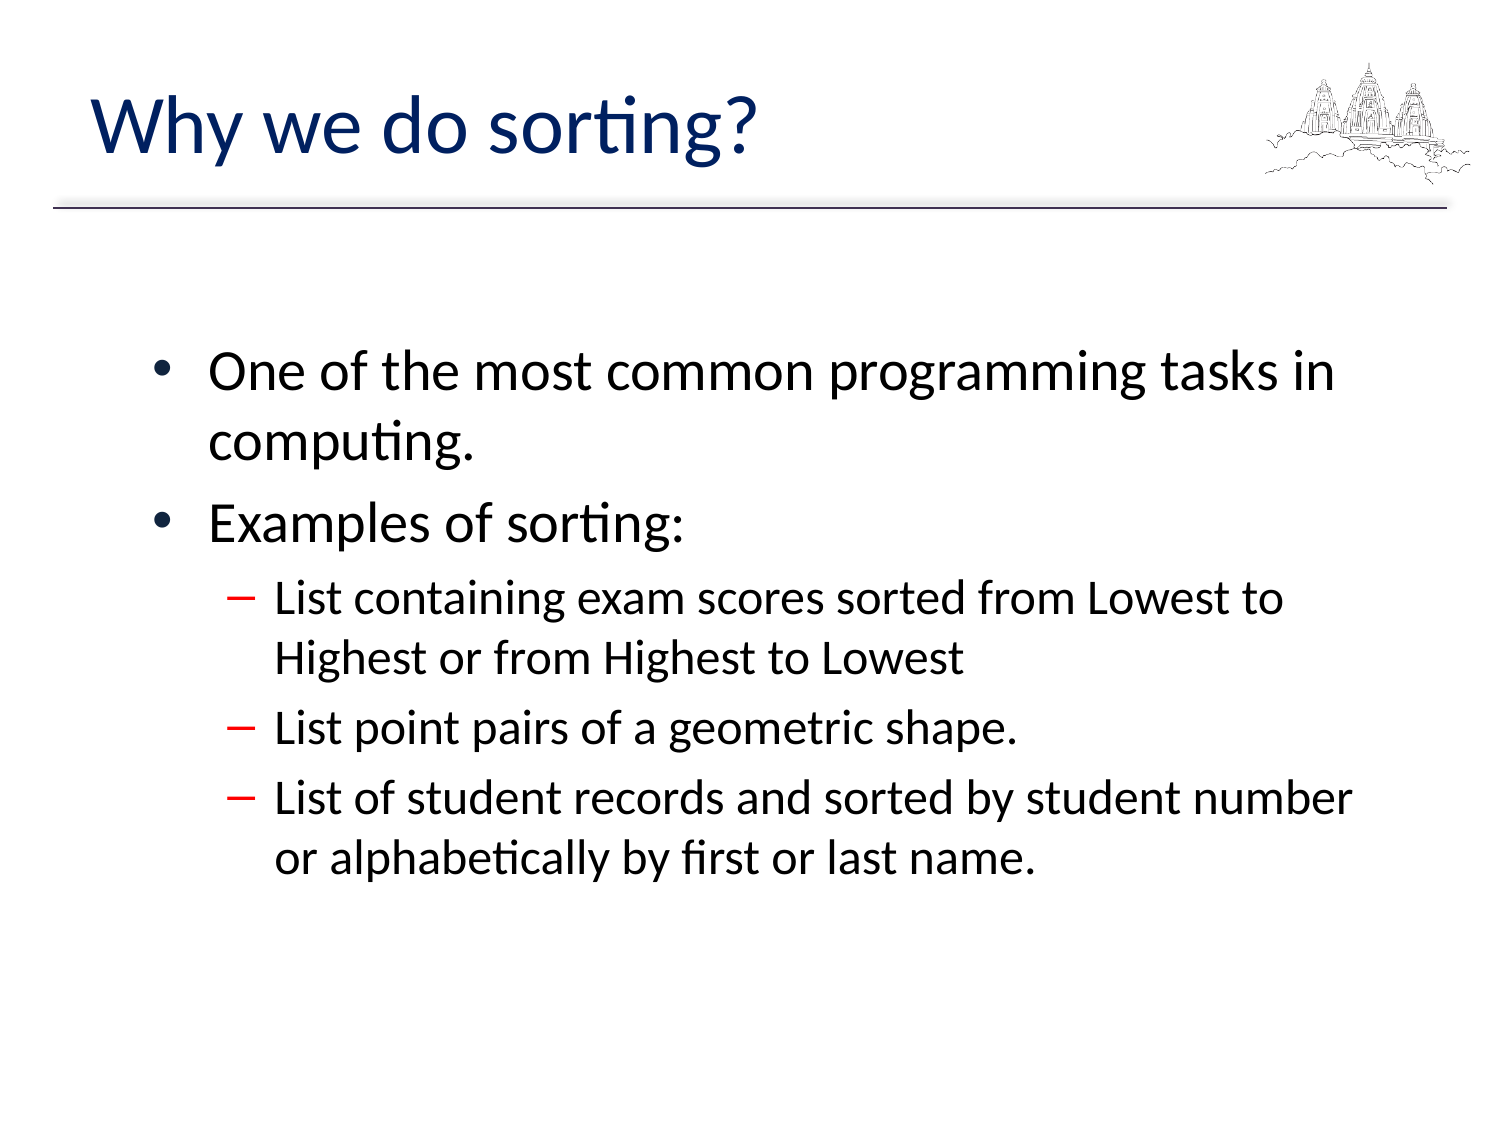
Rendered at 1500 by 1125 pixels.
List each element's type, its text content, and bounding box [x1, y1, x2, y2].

picture [1425, 62, 1471, 185]
title Why we do sorting? [75, 45, 1425, 197]
list One of the most common programming tasks in computing. Examples of sorting: List containing exam scores sorted from Lowest to Highest or from Highest to Lowest List point pairs of a geometric shape. List of student records and sorted by student number or alphabetically by first or last name. [137, 324, 1413, 1000]
